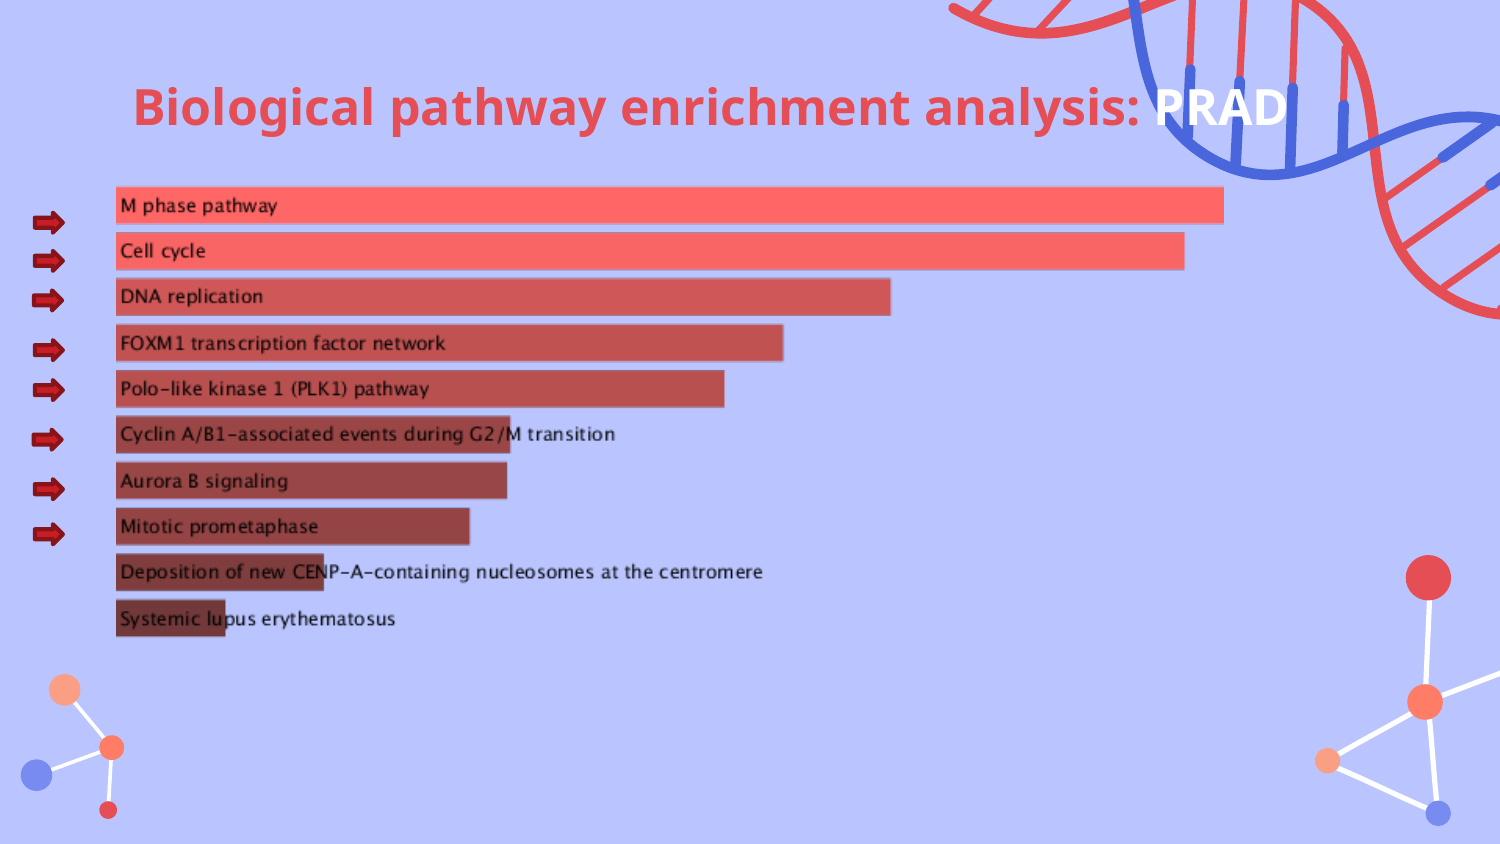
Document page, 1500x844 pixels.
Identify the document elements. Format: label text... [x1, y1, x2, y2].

text_box [32, 522, 65, 547]
text_box [31, 427, 64, 452]
text_box [32, 378, 65, 403]
text_box [32, 338, 65, 363]
title Biological pathway enrichment analysis: PRAD [116, 60, 1356, 175]
text_box [32, 248, 65, 273]
text_box [32, 210, 65, 235]
text_box [32, 477, 65, 502]
picture [116, 178, 1224, 646]
text_box [31, 288, 65, 313]
